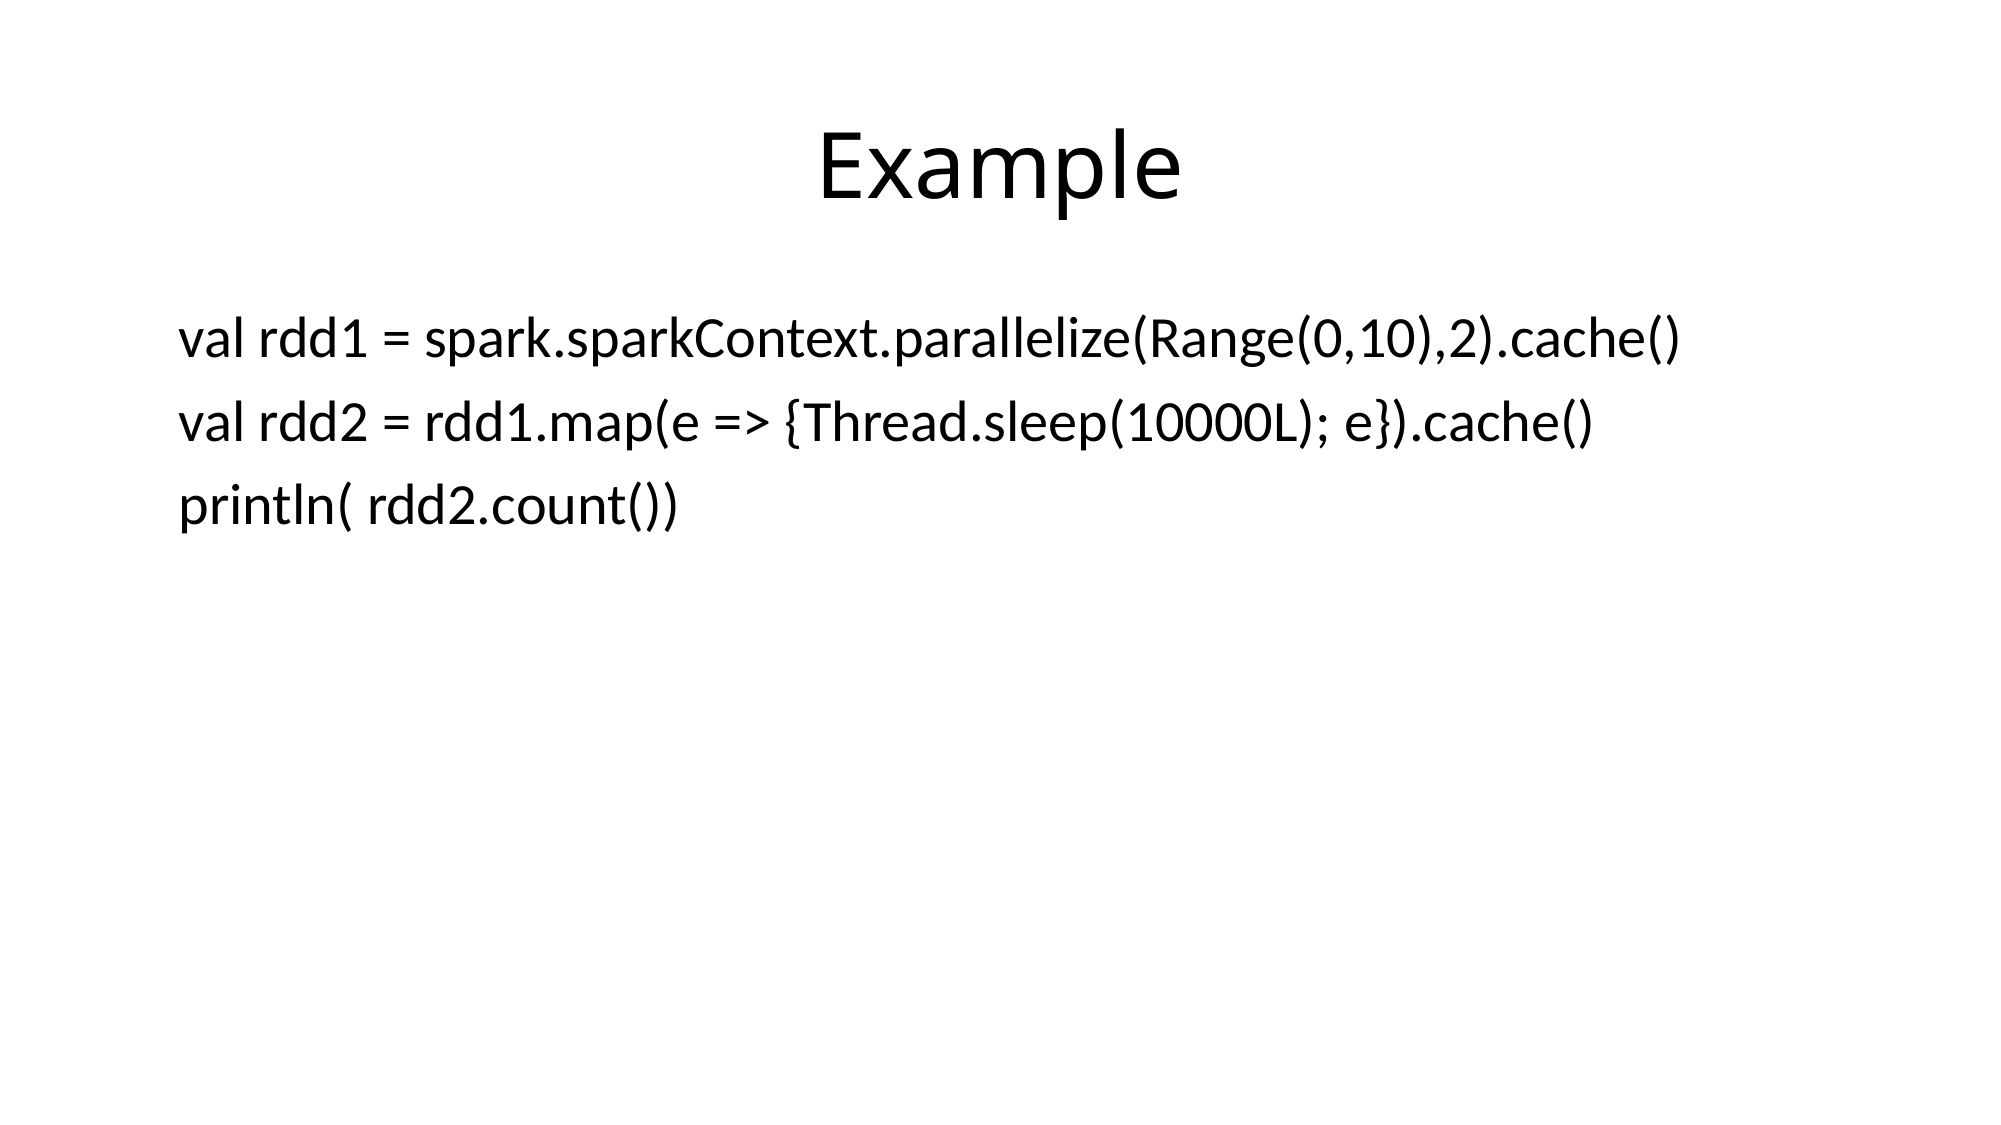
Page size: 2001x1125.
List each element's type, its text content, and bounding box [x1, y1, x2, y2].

list val rdd1 = spark.sparkContext.parallelize(Range(0,10),2).cache() val rdd2 = rdd1.map(e => {Thread.sleep(10000L); e}).cache() println( rdd2.count()) [137, 299, 1863, 1014]
title Example [137, 59, 1863, 278]
